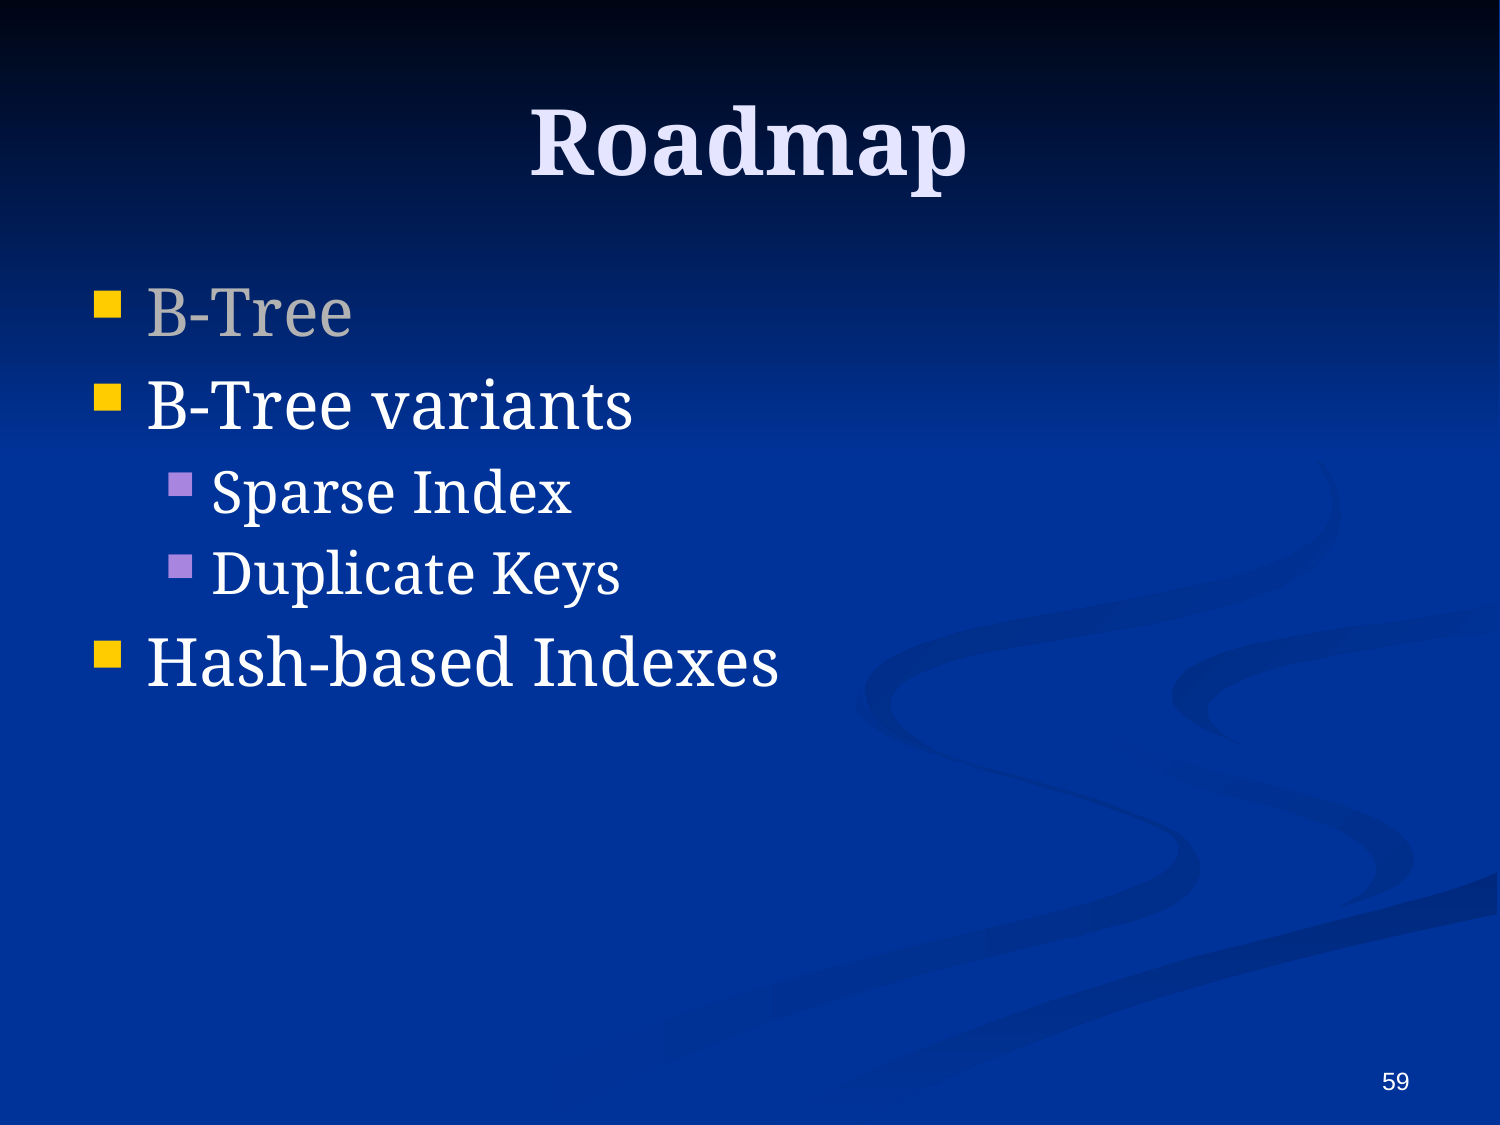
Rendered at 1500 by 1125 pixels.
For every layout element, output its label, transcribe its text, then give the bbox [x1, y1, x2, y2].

title Roadmap [75, 45, 1425, 233]
slide_number 59 [1074, 1025, 1425, 1104]
list B-Tree B-Tree variants Sparse Index Duplicate Keys Hash-based Indexes [75, 262, 1425, 1005]
